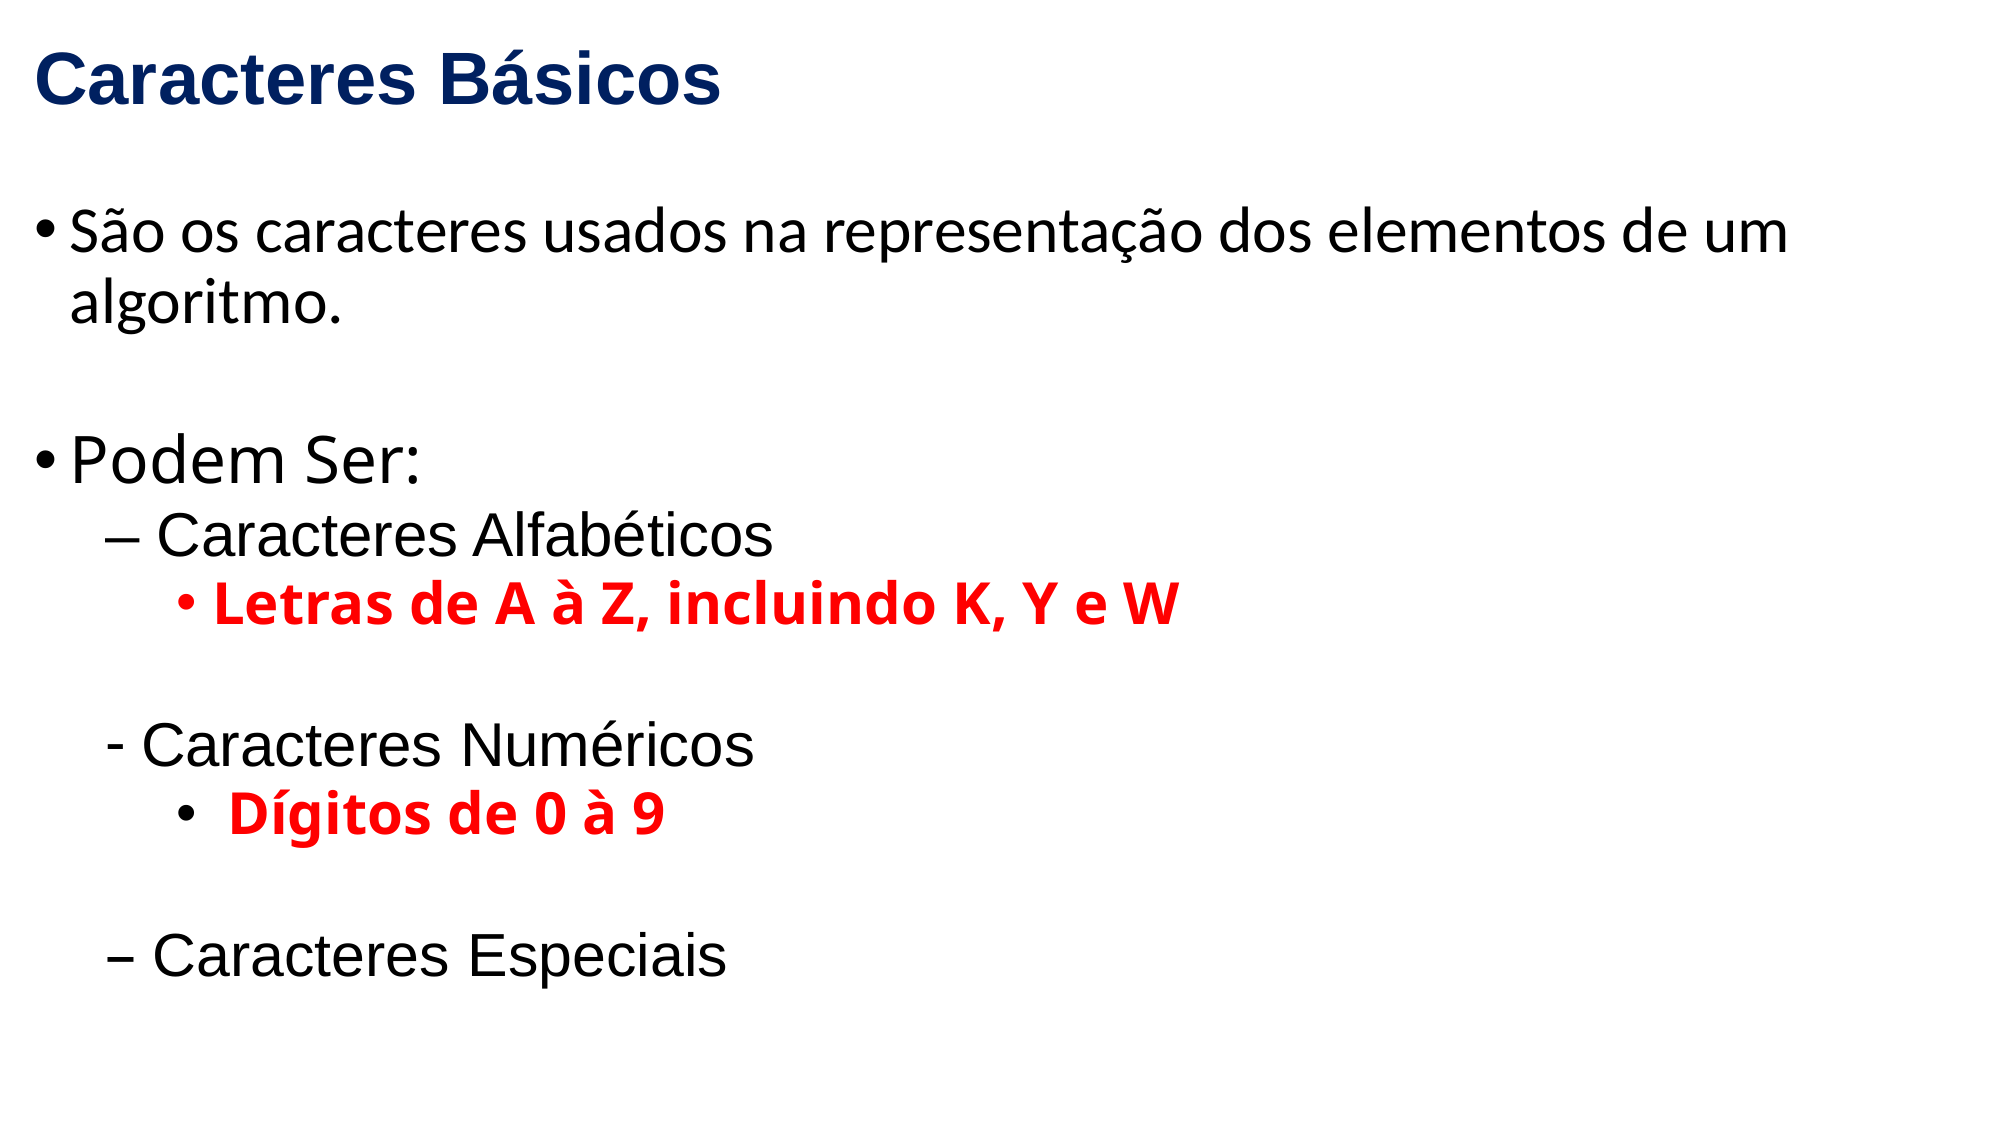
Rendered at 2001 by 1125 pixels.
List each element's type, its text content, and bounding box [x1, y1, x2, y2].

title Caracteres Básicos [19, 32, 1245, 128]
list São os caracteres usados na representação dos elementos de um algoritmo. Podem Ser: – Caracteres Alfabéticos Letras de A à Z, incluindo K, Y e W Caracteres Numéricos Dígitos de 0 à 9 – Caracteres Especiais [19, 148, 1868, 1016]
